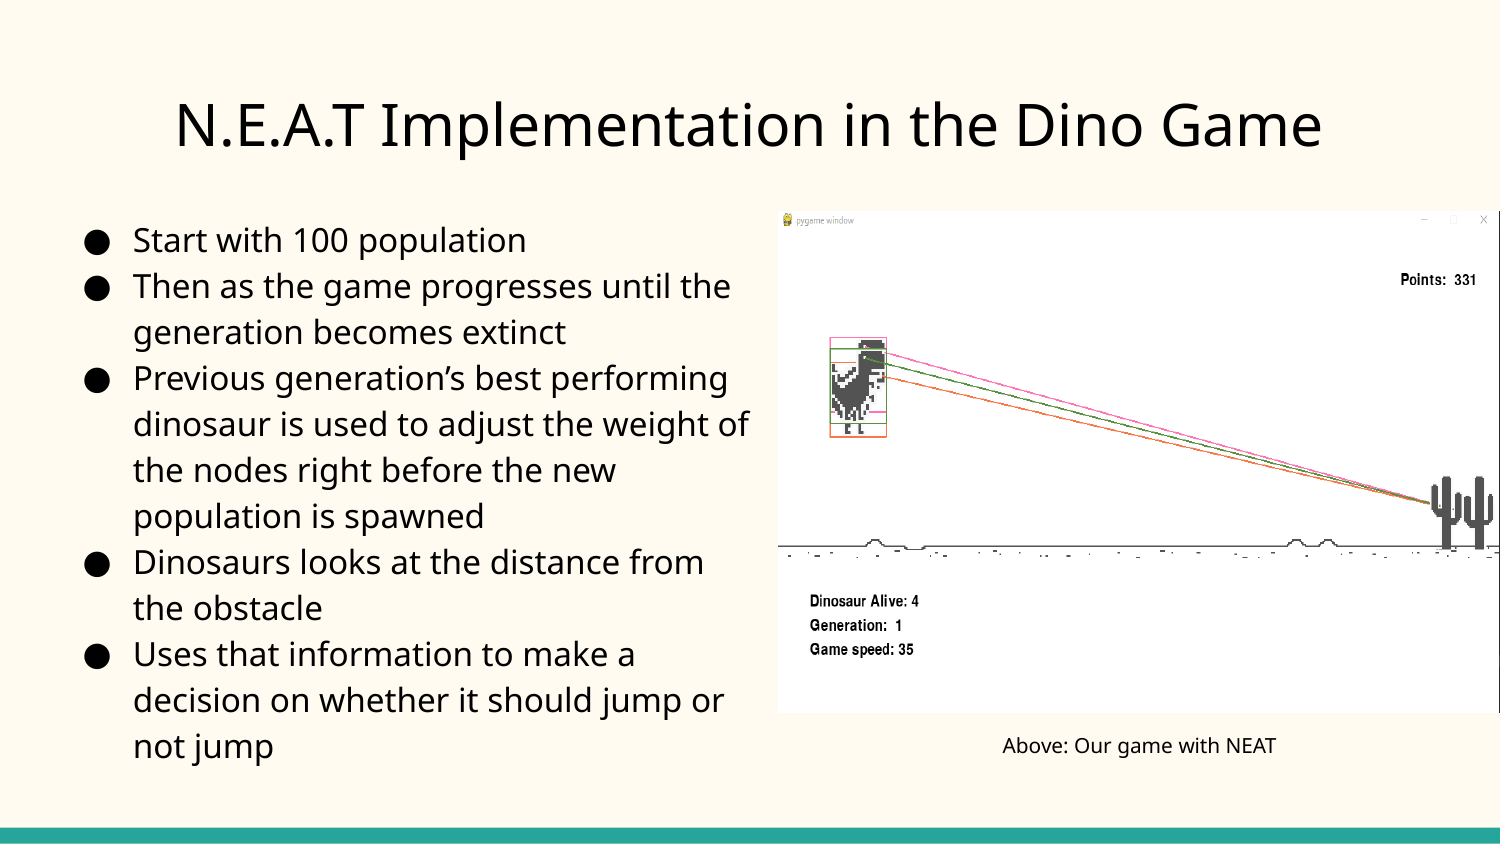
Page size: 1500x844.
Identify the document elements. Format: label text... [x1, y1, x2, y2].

text_box Above: Our game with NEAT [930, 721, 1349, 771]
title N.E.A.T Implementation in the Dino Game [51, 72, 1449, 174]
picture [778, 211, 1500, 713]
list Start with 100 population Then as the game progresses until the generation becomes extinct Previous generation’s best performing dinosaur is used to adjust the weight of the nodes right before the new population is spawned Dinosaurs looks at the distance from the obstacle Uses that information to make a decision on whether it should jump or not jump [51, 197, 779, 786]
